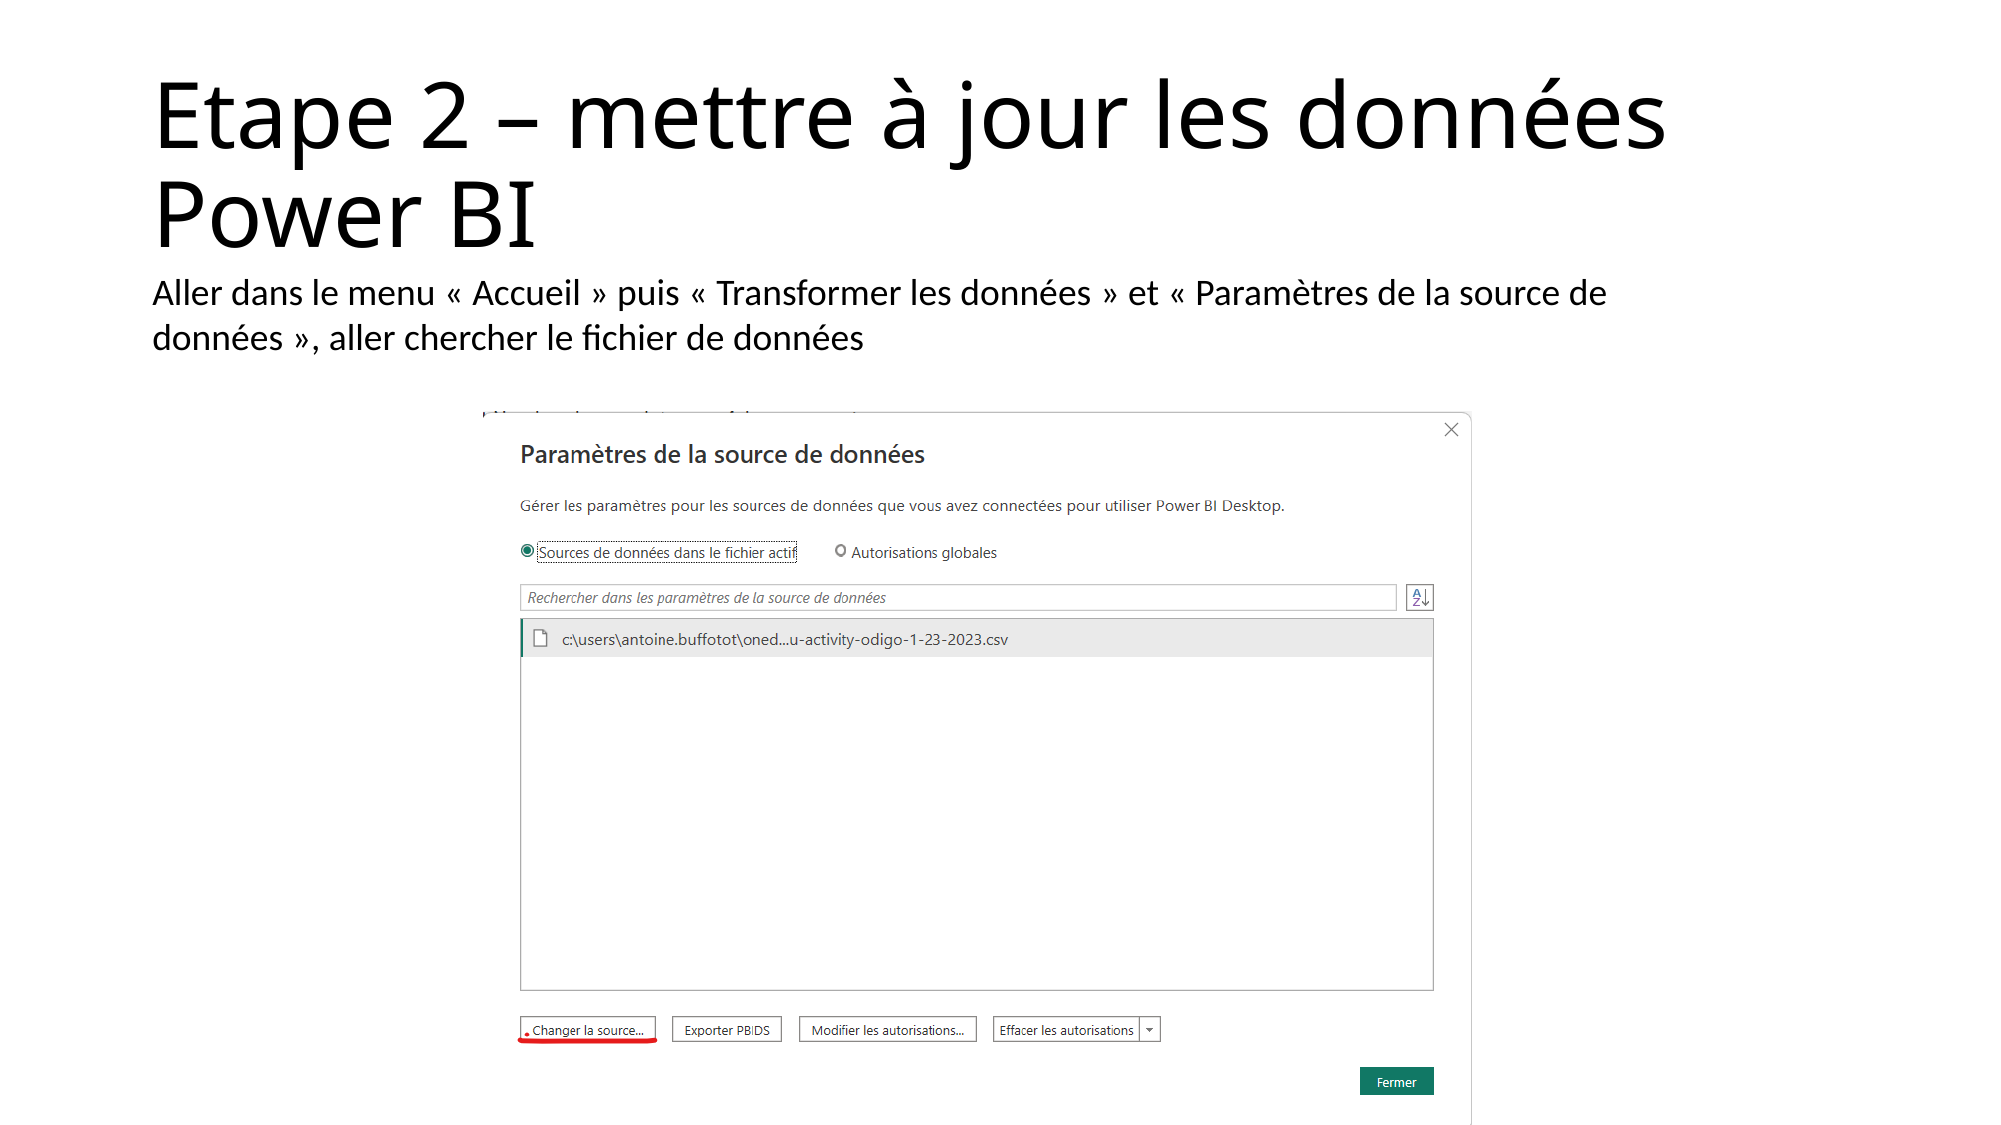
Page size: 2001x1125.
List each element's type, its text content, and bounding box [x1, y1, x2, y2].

title Etape 2 – mettre à jour les données Power BI [137, 59, 1863, 278]
text_box Aller dans le menu « Accueil » puis « Transformer les données » et « Paramètres de la source de données », aller chercher le fichier de données [137, 260, 1729, 366]
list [483, 411, 1472, 1125]
